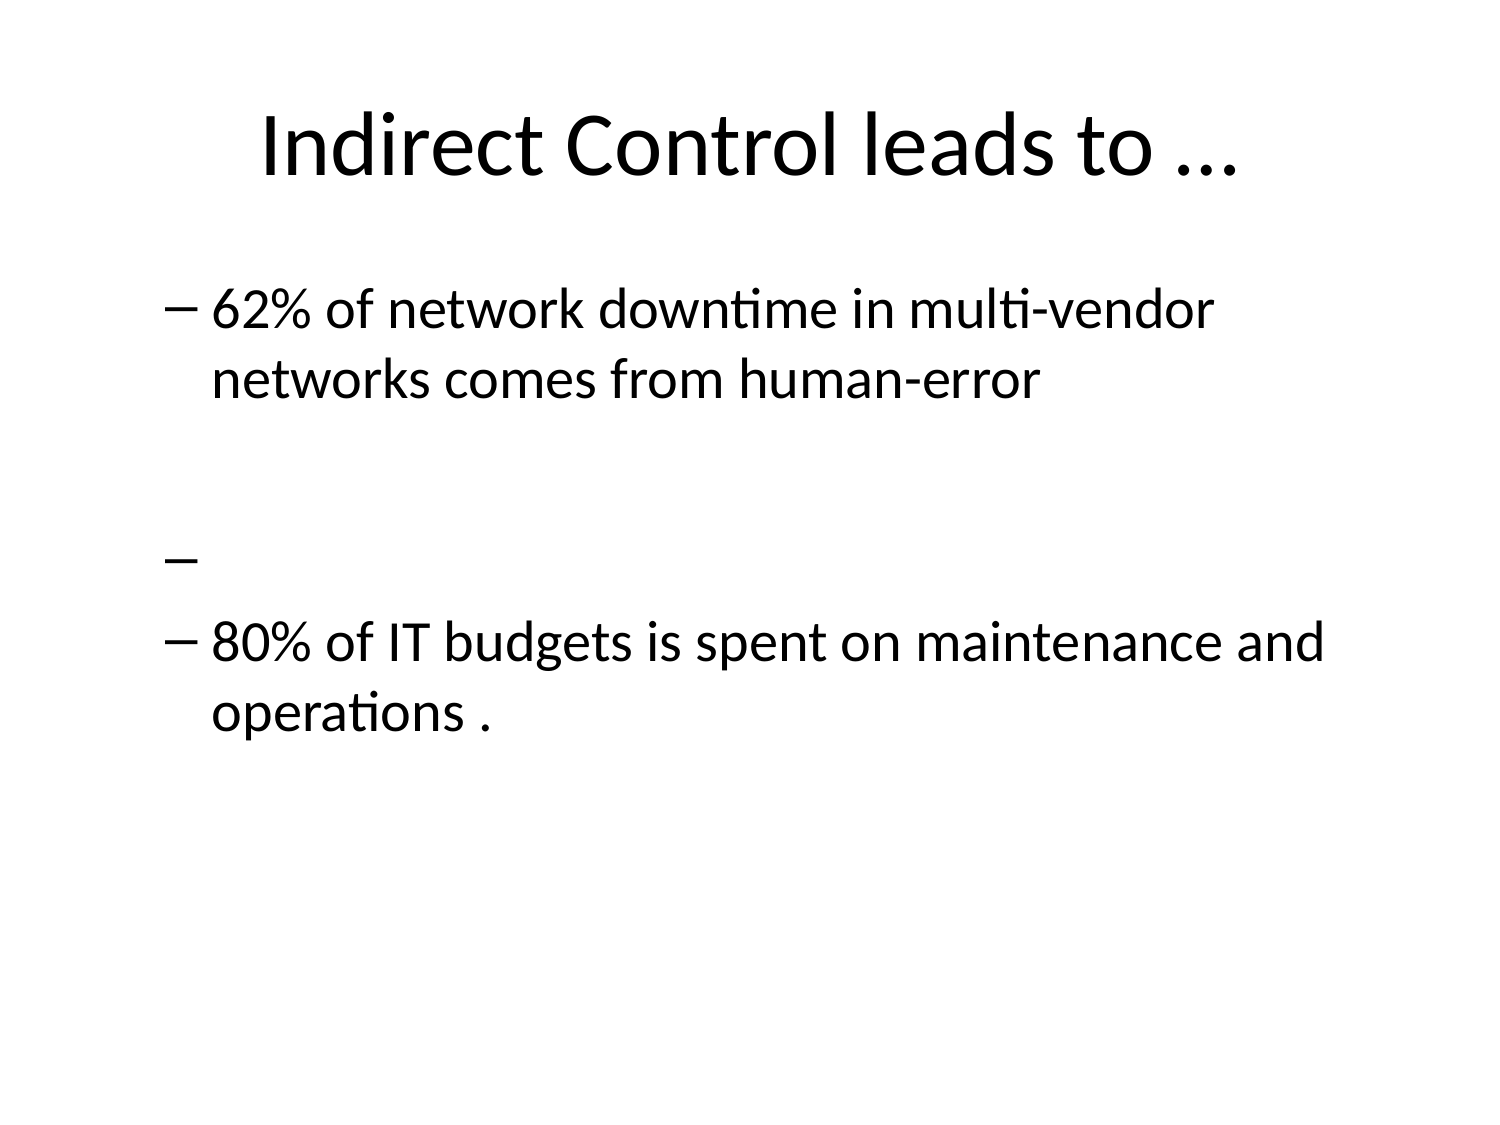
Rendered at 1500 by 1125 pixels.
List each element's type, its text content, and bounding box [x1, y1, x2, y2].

title Indirect Control leads to … [75, 45, 1425, 233]
list 62% of network downtime in multi-vendor networks comes from human-error 80% of IT budgets is spent on maintenance and operations . [75, 262, 1425, 1005]
